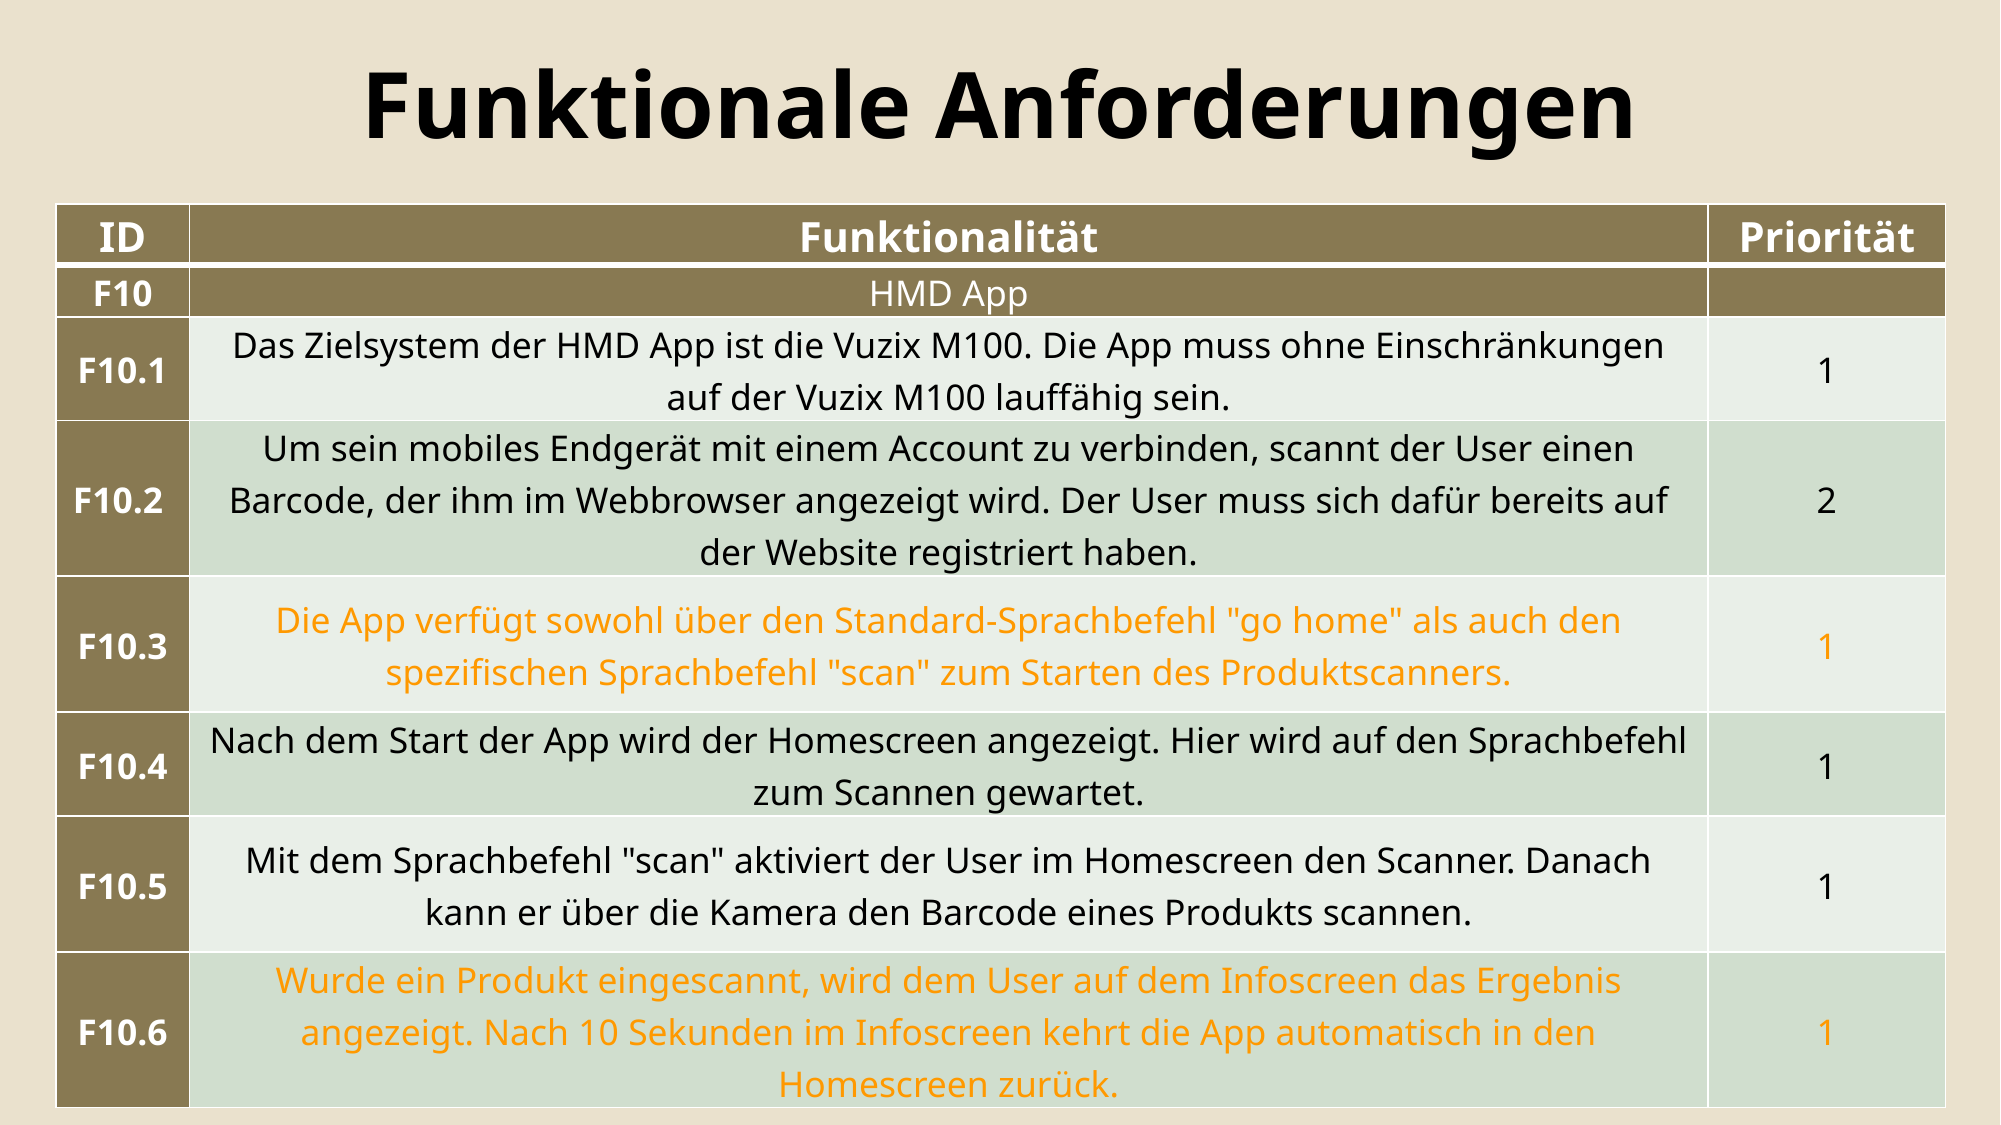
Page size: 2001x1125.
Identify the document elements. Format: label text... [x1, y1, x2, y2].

table_cell 2 [1709, 421, 1945, 575]
title Funktionale Anforderungen [0, 0, 2000, 218]
table_cell Nach dem Start der App wird der Homescreen angezeigt. Hier wird auf den Sprachbefehl zum Scannen gewartet. [190, 713, 1707, 815]
table_cell 1 [1709, 577, 1945, 711]
table_cell Wurde ein Produkt eingescannt, wird dem User auf dem Infoscreen das Ergebnis angezeigt. Nach 10 Sekunden im Infoscreen kehrt die App automatisch in den Homescreen zurück. [190, 953, 1707, 1107]
table_cell F10.1 [57, 318, 189, 420]
table_cell F10 [57, 268, 189, 316]
table_cell F10.3 [57, 577, 189, 711]
table_cell 1 [1709, 817, 1945, 951]
table_cell F10.2 [57, 421, 189, 575]
table_cell F10.4 [57, 713, 189, 815]
table_header Priorität [1709, 205, 1945, 262]
table_cell F10.5 [57, 817, 189, 951]
table_header Funktionalität [190, 205, 1707, 262]
table_cell 1 [1709, 953, 1945, 1107]
table_cell [1709, 268, 1945, 316]
table_cell F10.6 [57, 953, 189, 1107]
table_cell 1 [1709, 318, 1945, 420]
table_cell Die App verfügt sowohl über den Standard-Sprachbefehl "go home" als auch den spezifischen Sprachbefehl "scan" zum Starten des Produktscanners. [190, 577, 1707, 711]
table_cell Mit dem Sprachbefehl "scan" aktiviert der User im Homescreen den Scanner. Danach kann er über die Kamera den Barcode eines Produkts scannen. [190, 817, 1707, 951]
table_cell HMD App [190, 268, 1707, 316]
table_header ID [57, 205, 189, 262]
table_cell Um sein mobiles Endgerät mit einem Account zu verbinden, scannt der User einen Barcode, der ihm im Webbrowser angezeigt wird. Der User muss sich dafür bereits auf der Website registriert haben. [190, 421, 1707, 575]
table_cell 1 [1709, 713, 1945, 815]
table_cell Das Zielsystem der HMD App ist die Vuzix M100. Die App muss ohne Einschränkungen auf der Vuzix M100 lauffähig sein. [190, 318, 1707, 420]
